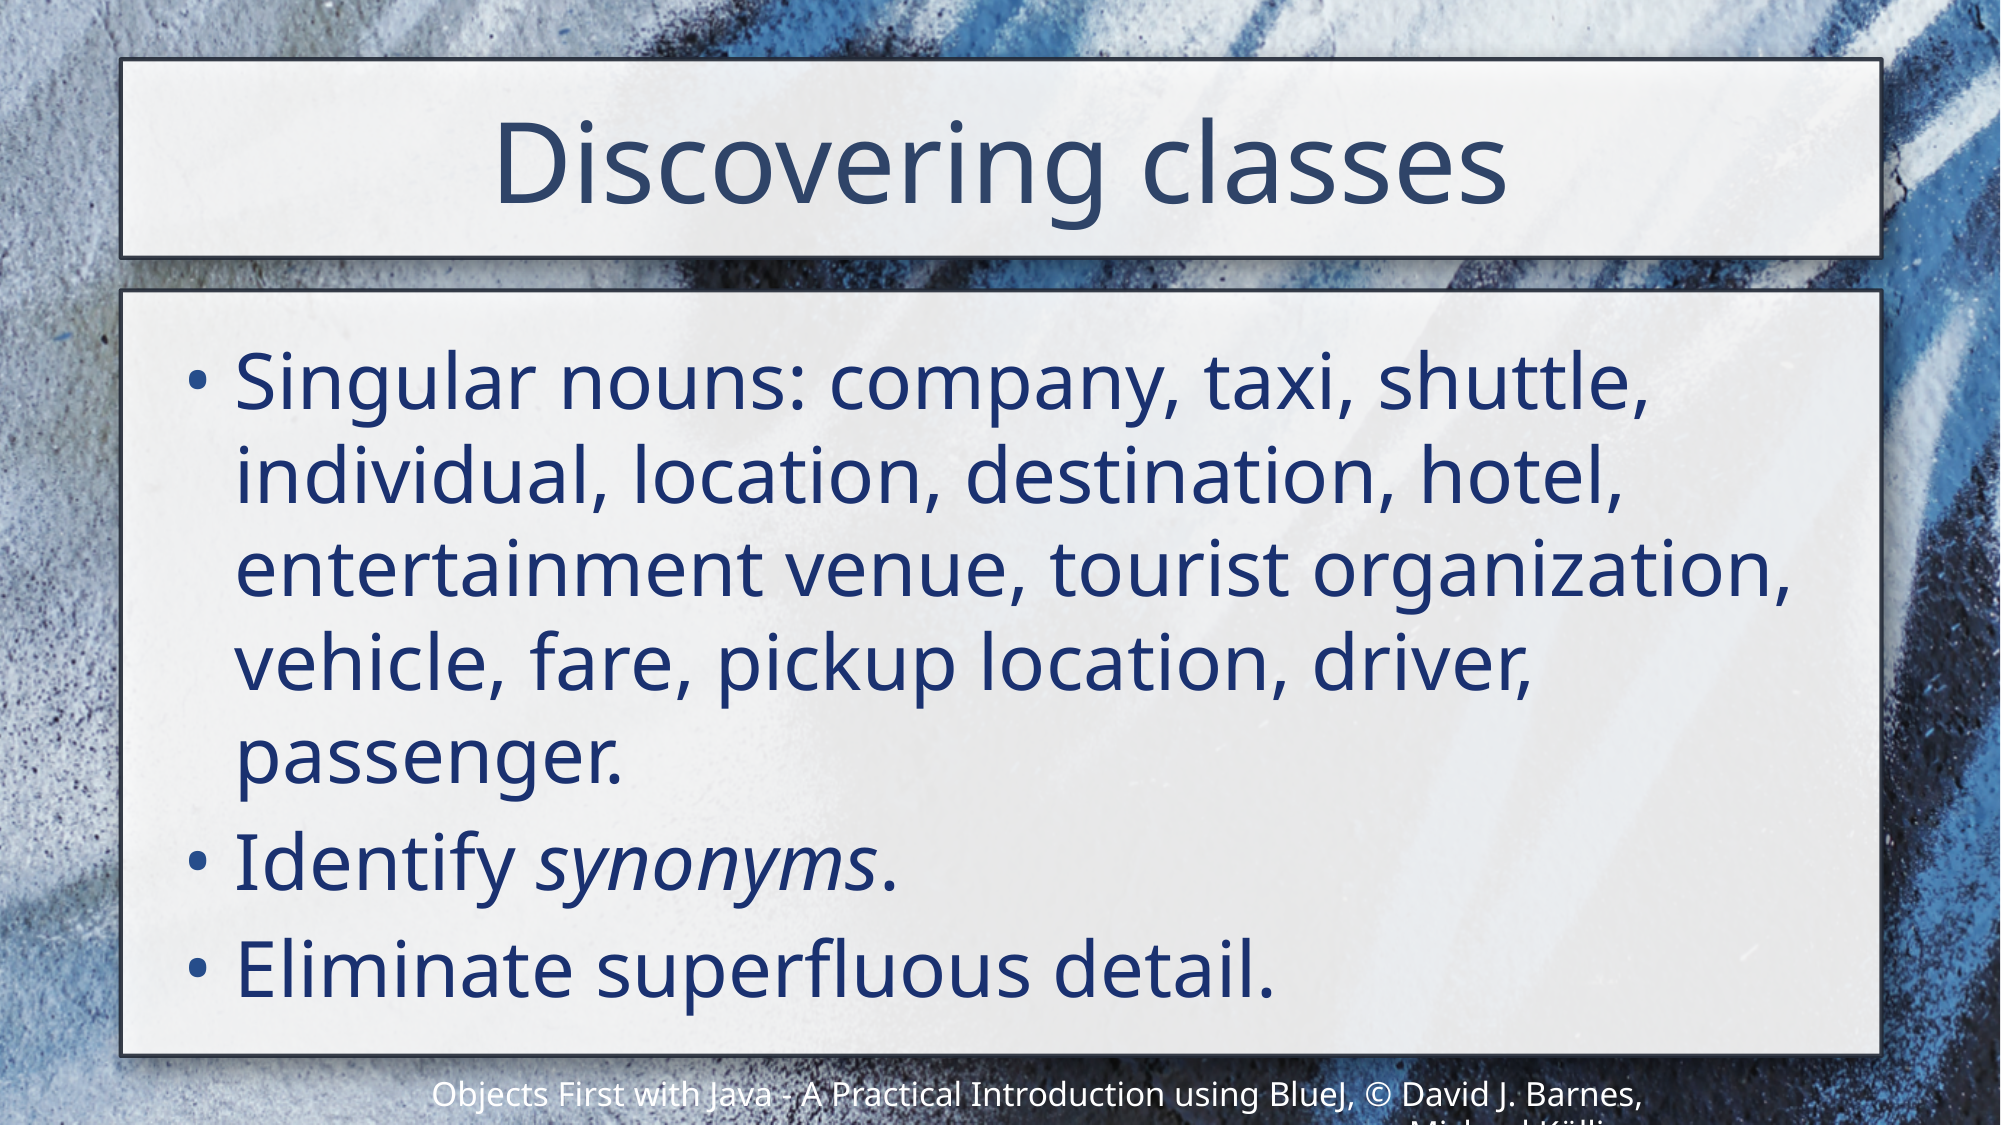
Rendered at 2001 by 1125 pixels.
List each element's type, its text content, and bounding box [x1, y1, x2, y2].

title Discovering classes [118, 63, 1885, 254]
picture [0, 0, 2001, 1125]
list Singular nouns: company, taxi, shuttle, individual, location, destination, hotel, entertainment venue, tourist organization, vehicle, fare, pickup location, driver, passenger. Identify synonyms. Eliminate superfluous detail. [167, 315, 1852, 1032]
